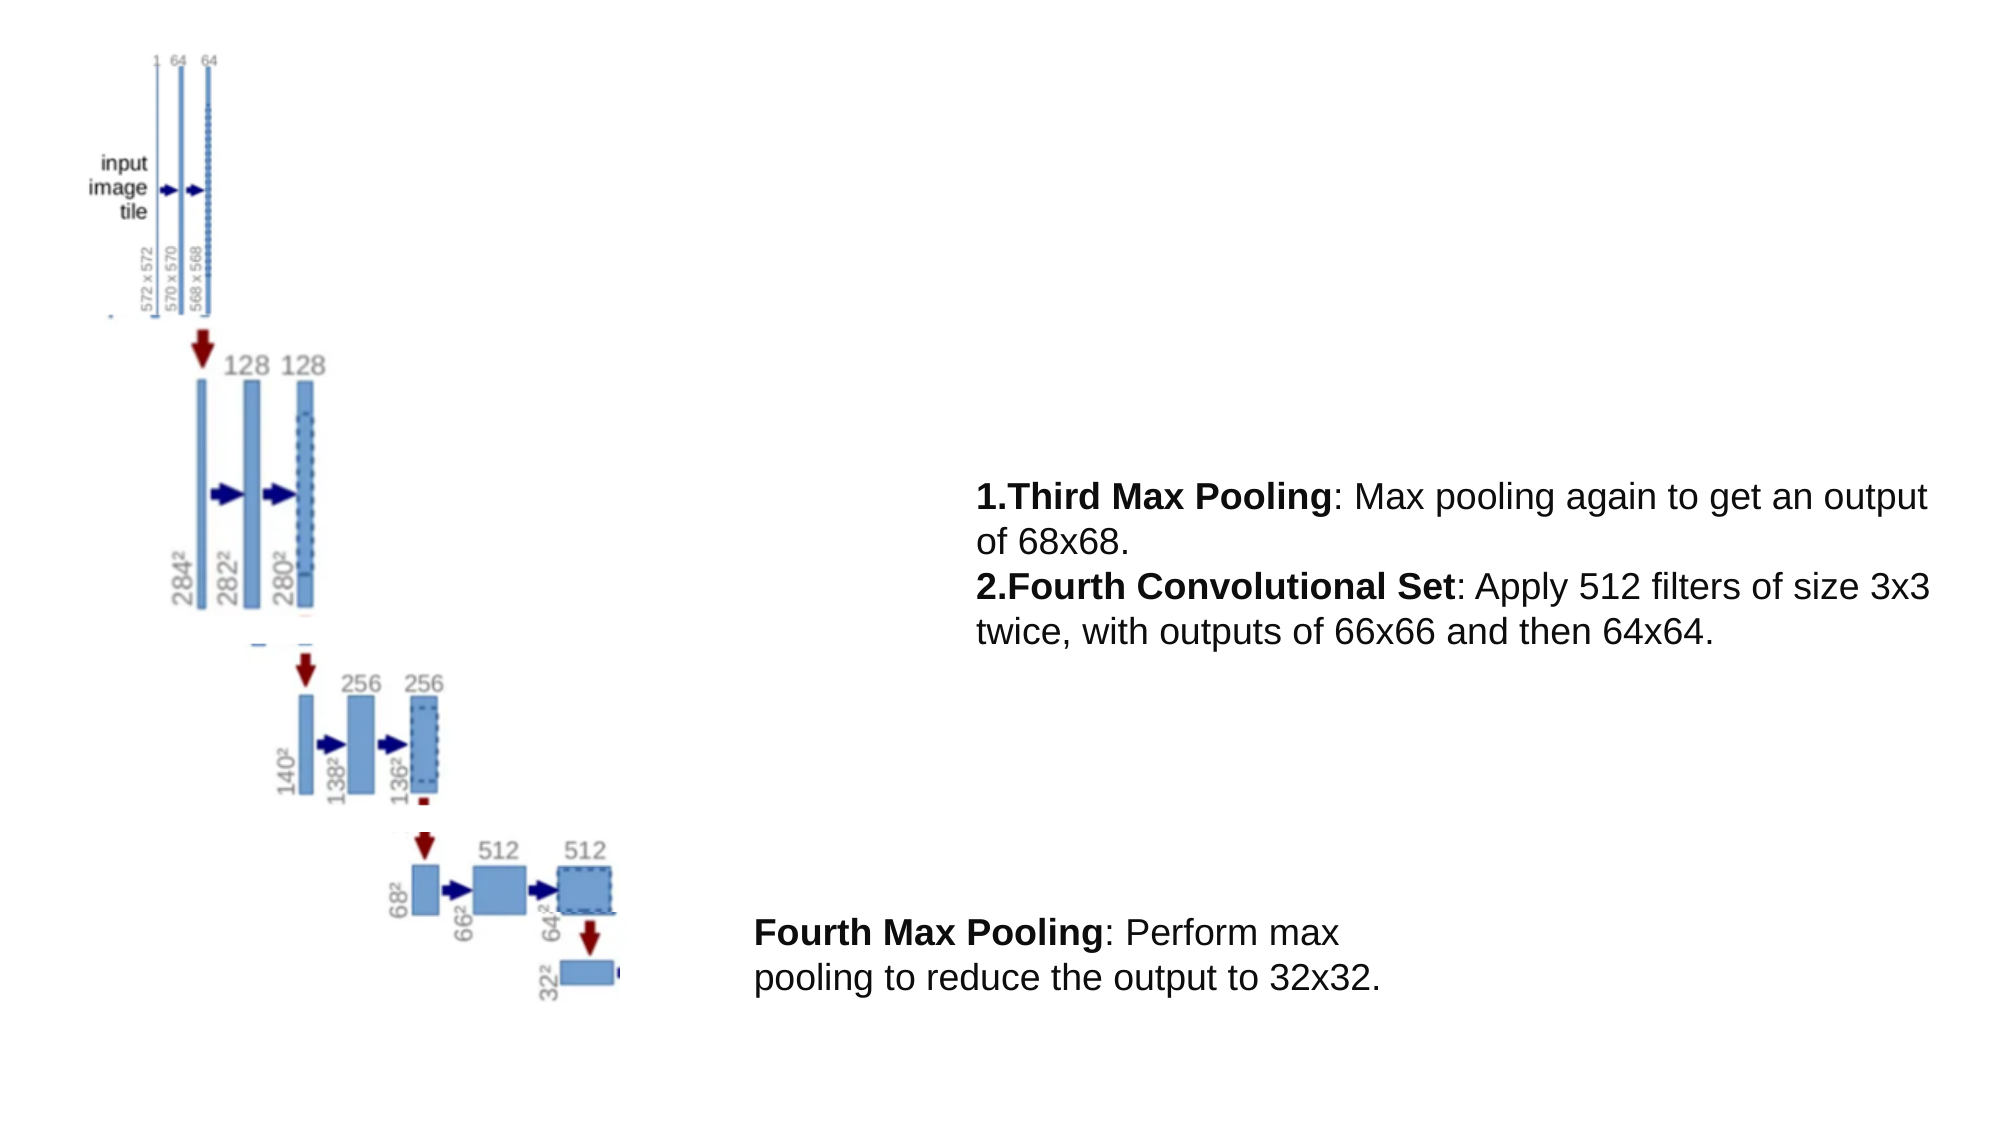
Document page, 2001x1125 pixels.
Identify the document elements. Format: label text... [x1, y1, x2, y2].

text_box Fourth Max Pooling: Perform max pooling to reduce the output to 32x32. [738, 900, 1462, 1006]
picture [49, 32, 644, 1007]
text_box Third Max Pooling: Max pooling again to get an output of 68x68. Fourth Convolutional Set: Apply 512 filters of size 3x3 twice, with outputs of 66x66 and then 64x64. [961, 464, 1962, 660]
